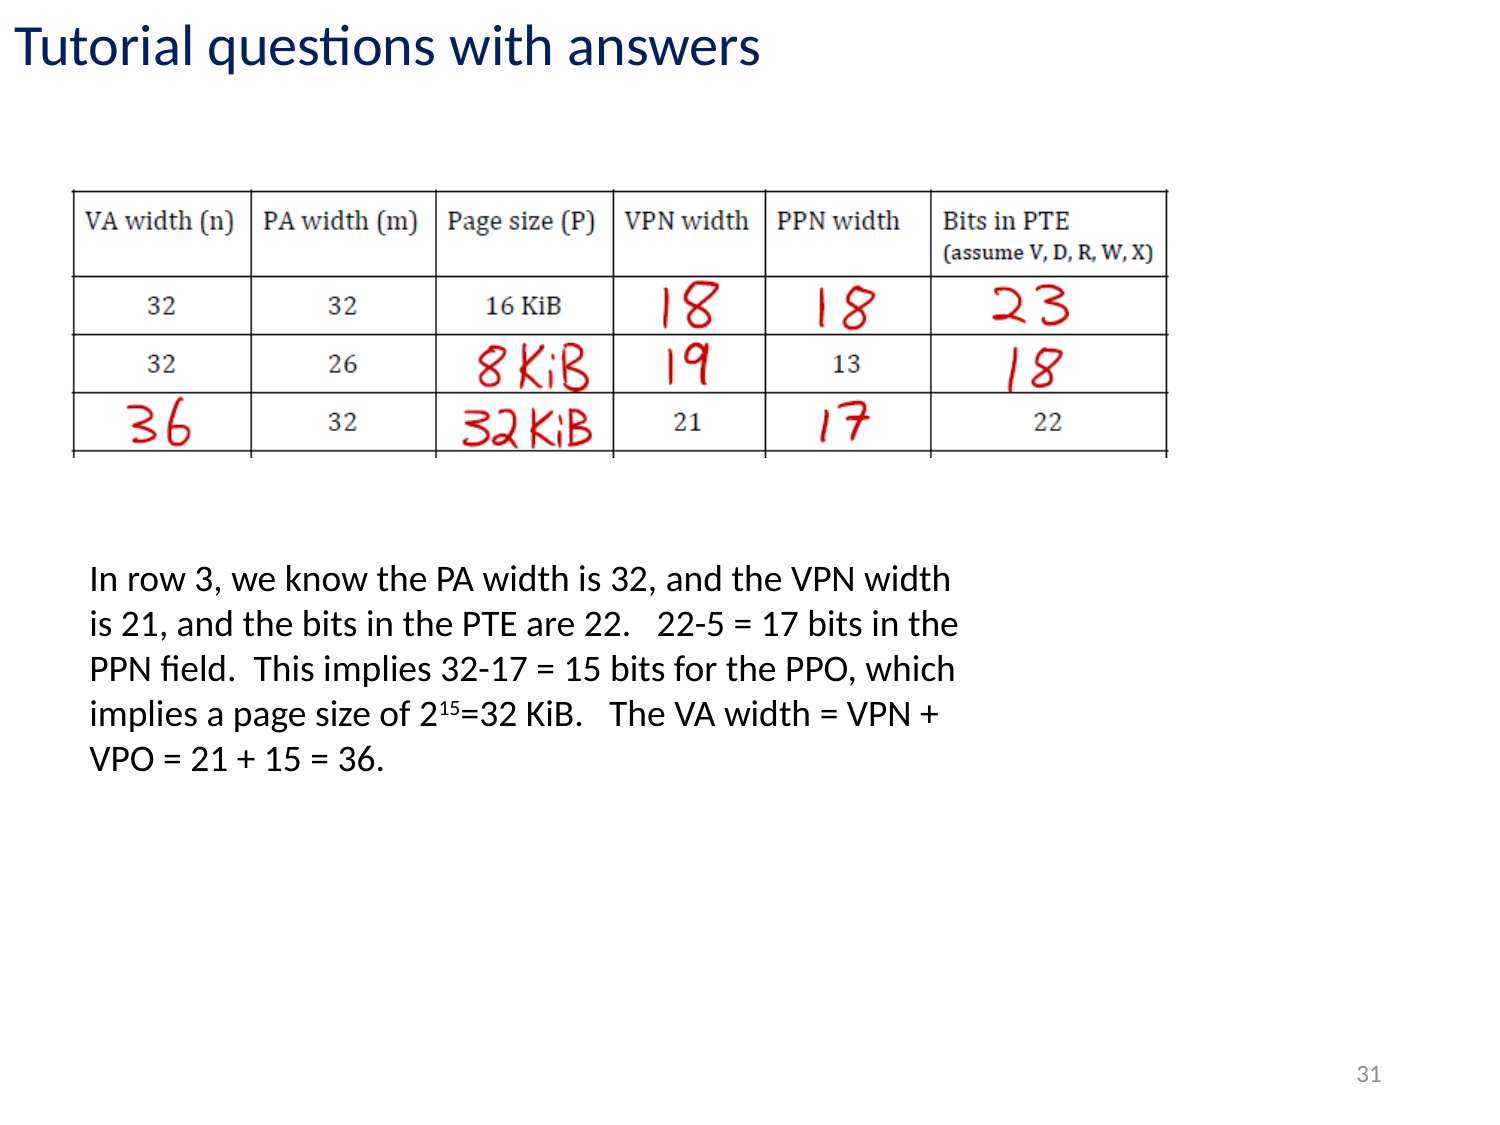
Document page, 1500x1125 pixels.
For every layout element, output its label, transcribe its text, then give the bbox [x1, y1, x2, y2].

picture [45, 130, 1229, 458]
text_box Tutorial questions with answers [0, 0, 1424, 85]
text_box In row 3, we know the PA width is 32, and the VPN width is 21, and the bits in the PTE are 22. 22-5 = 17 bits in the PPN field. This implies 32-17 = 15 bits for the PPO, which implies a page size of 215=32 KiB. The VA width = VPN + VPO = 21 + 15 = 36. [74, 546, 998, 787]
slide_number 31 [1059, 1042, 1397, 1103]
